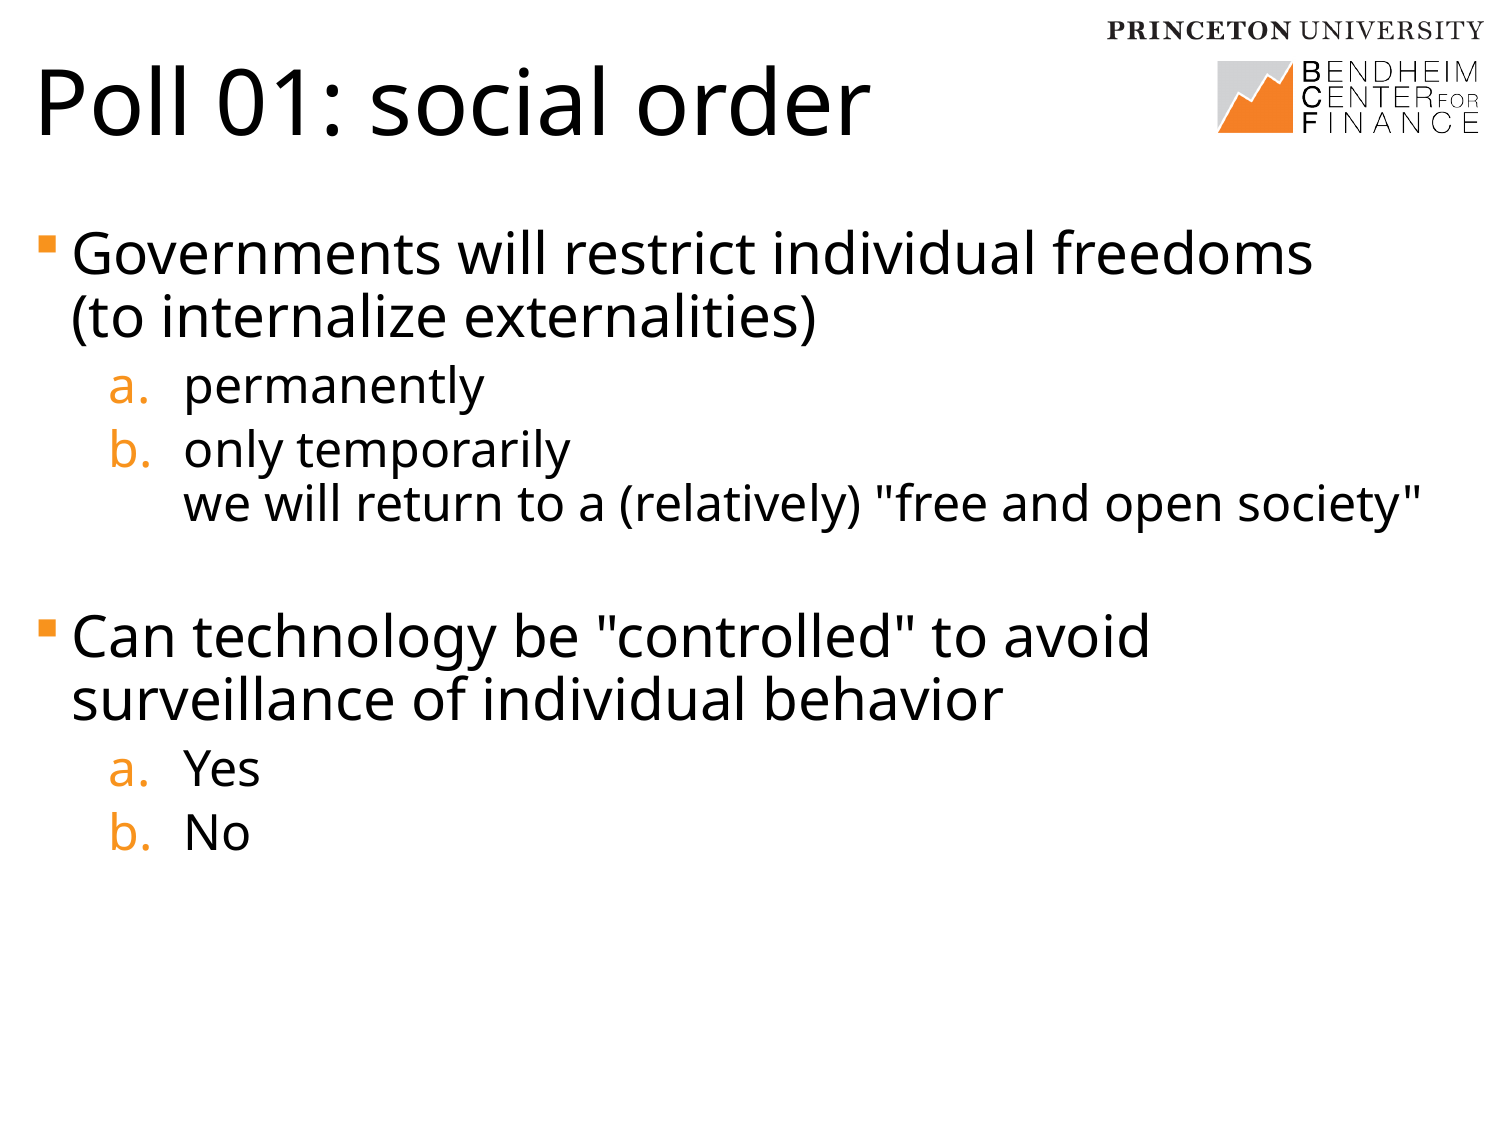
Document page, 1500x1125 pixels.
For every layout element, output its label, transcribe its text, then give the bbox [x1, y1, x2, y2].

picture [1292, 54, 1482, 145]
list Governments will restrict individual freedoms (to internalize externalities) permanently only temporarily we will return to a (relatively) "free and open society" Can technology be "controlled" to avoid surveillance of individual behavior Yes No [18, 216, 1482, 1038]
picture [1292, 14, 1488, 48]
title Poll 01: social order [18, 0, 1292, 215]
